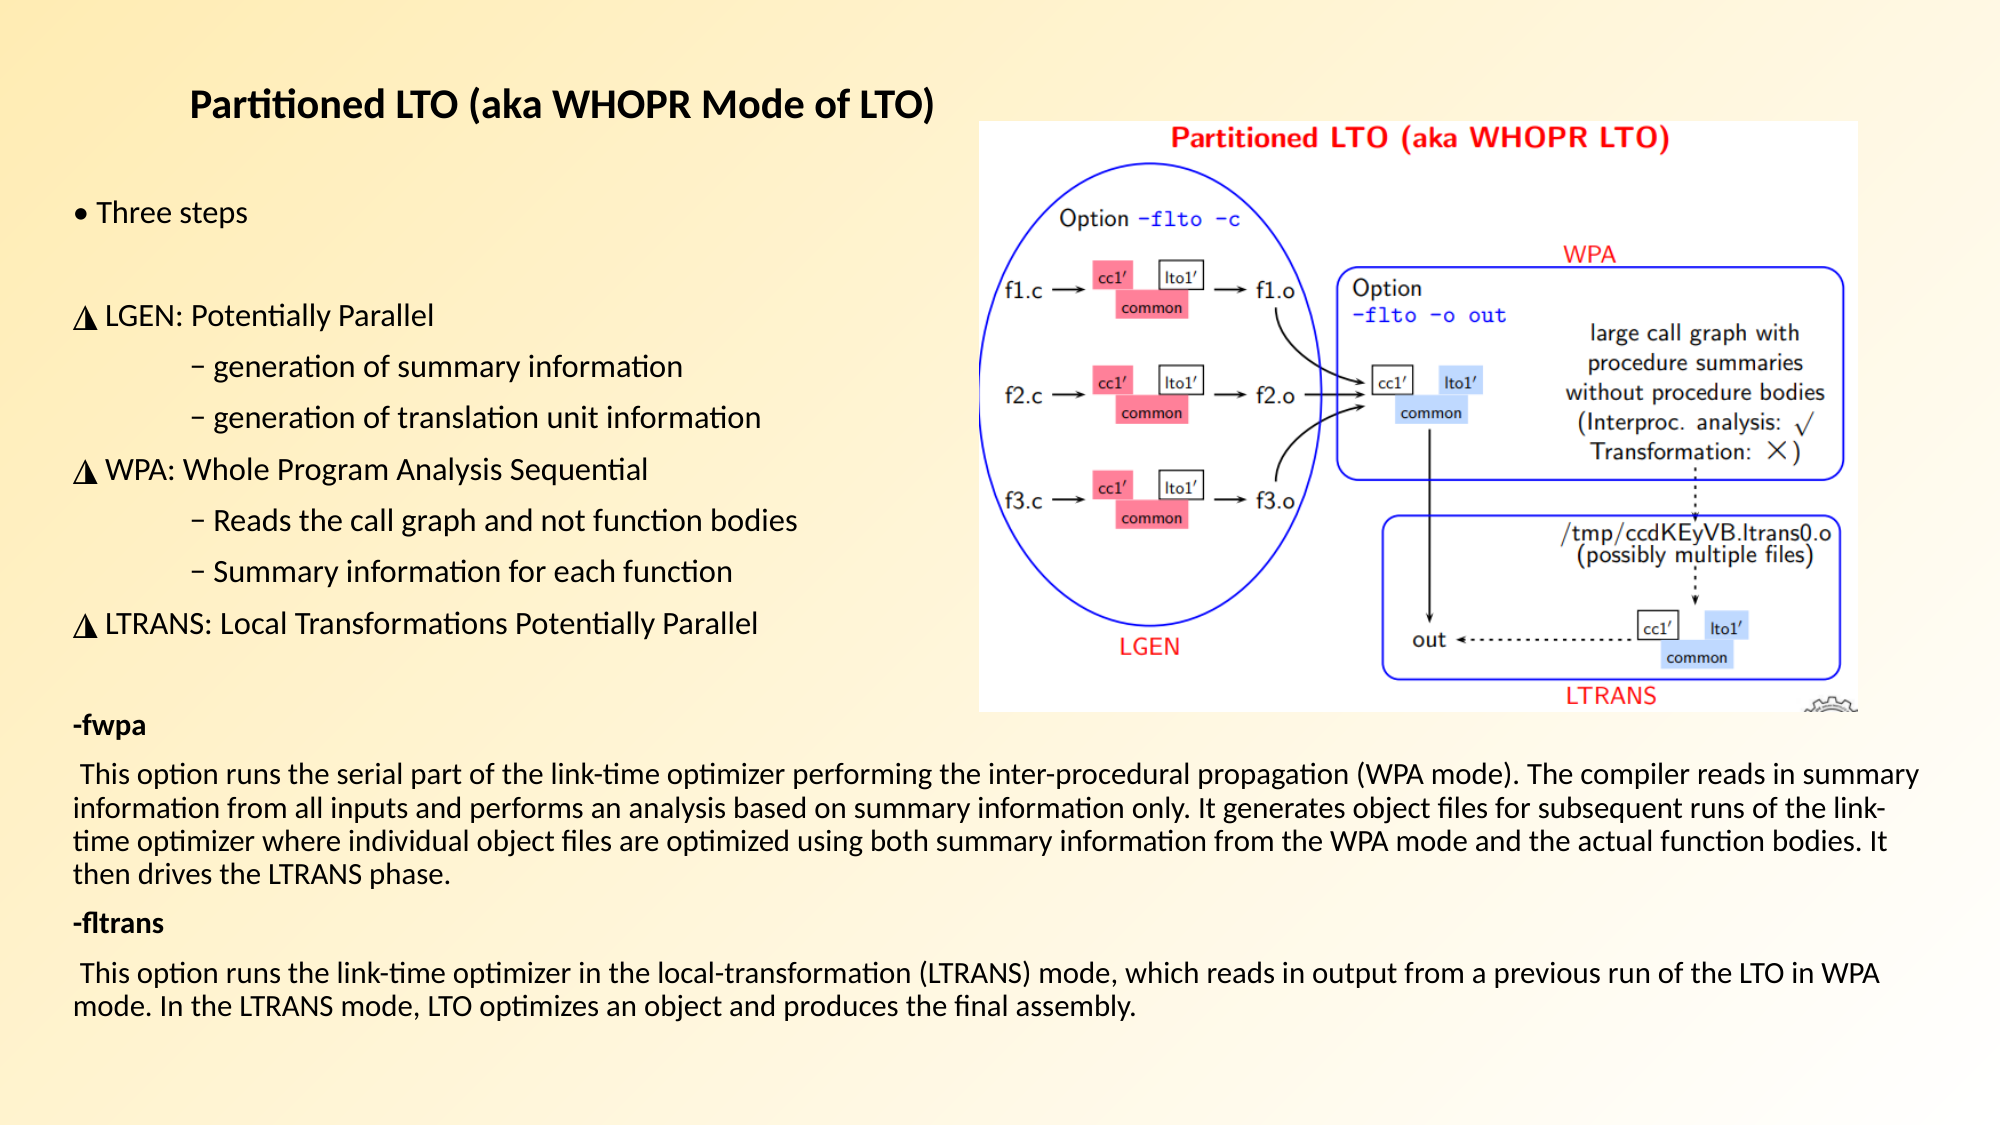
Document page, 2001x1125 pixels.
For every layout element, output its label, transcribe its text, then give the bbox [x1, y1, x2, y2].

picture [979, 121, 1858, 712]
list Partitioned LTO (aka WHOPR Mode of LTO) • Three steps ◮ LGEN: Potentially Parallel − generation of summary information − generation of translation unit information ◮ WPA: Whole Program Analysis Sequential − Reads the call graph and not function bodies − Summary information for each function ◮ LTRANS: Local Transformations Potentially Parallel -fwpa This option runs the serial part of the link-time optimizer performing the inter-procedural propagation (WPA mode). The compiler reads in summary information from all inputs and performs an analysis based on summary information only. It generates object files for subsequent runs of the link-time optimizer where individual object files are optimized using both summary information from the WPA mode and the actual function bodies. It then drives the LTRANS phase. -fltrans This option runs the link-time optimizer in the local-transformation (LTRANS) mode, which reads in output from a previous run of the LTO in WPA mode. In the LTRANS mode, LTO optimizes an object and produces the final assembly. [57, 75, 1941, 1082]
